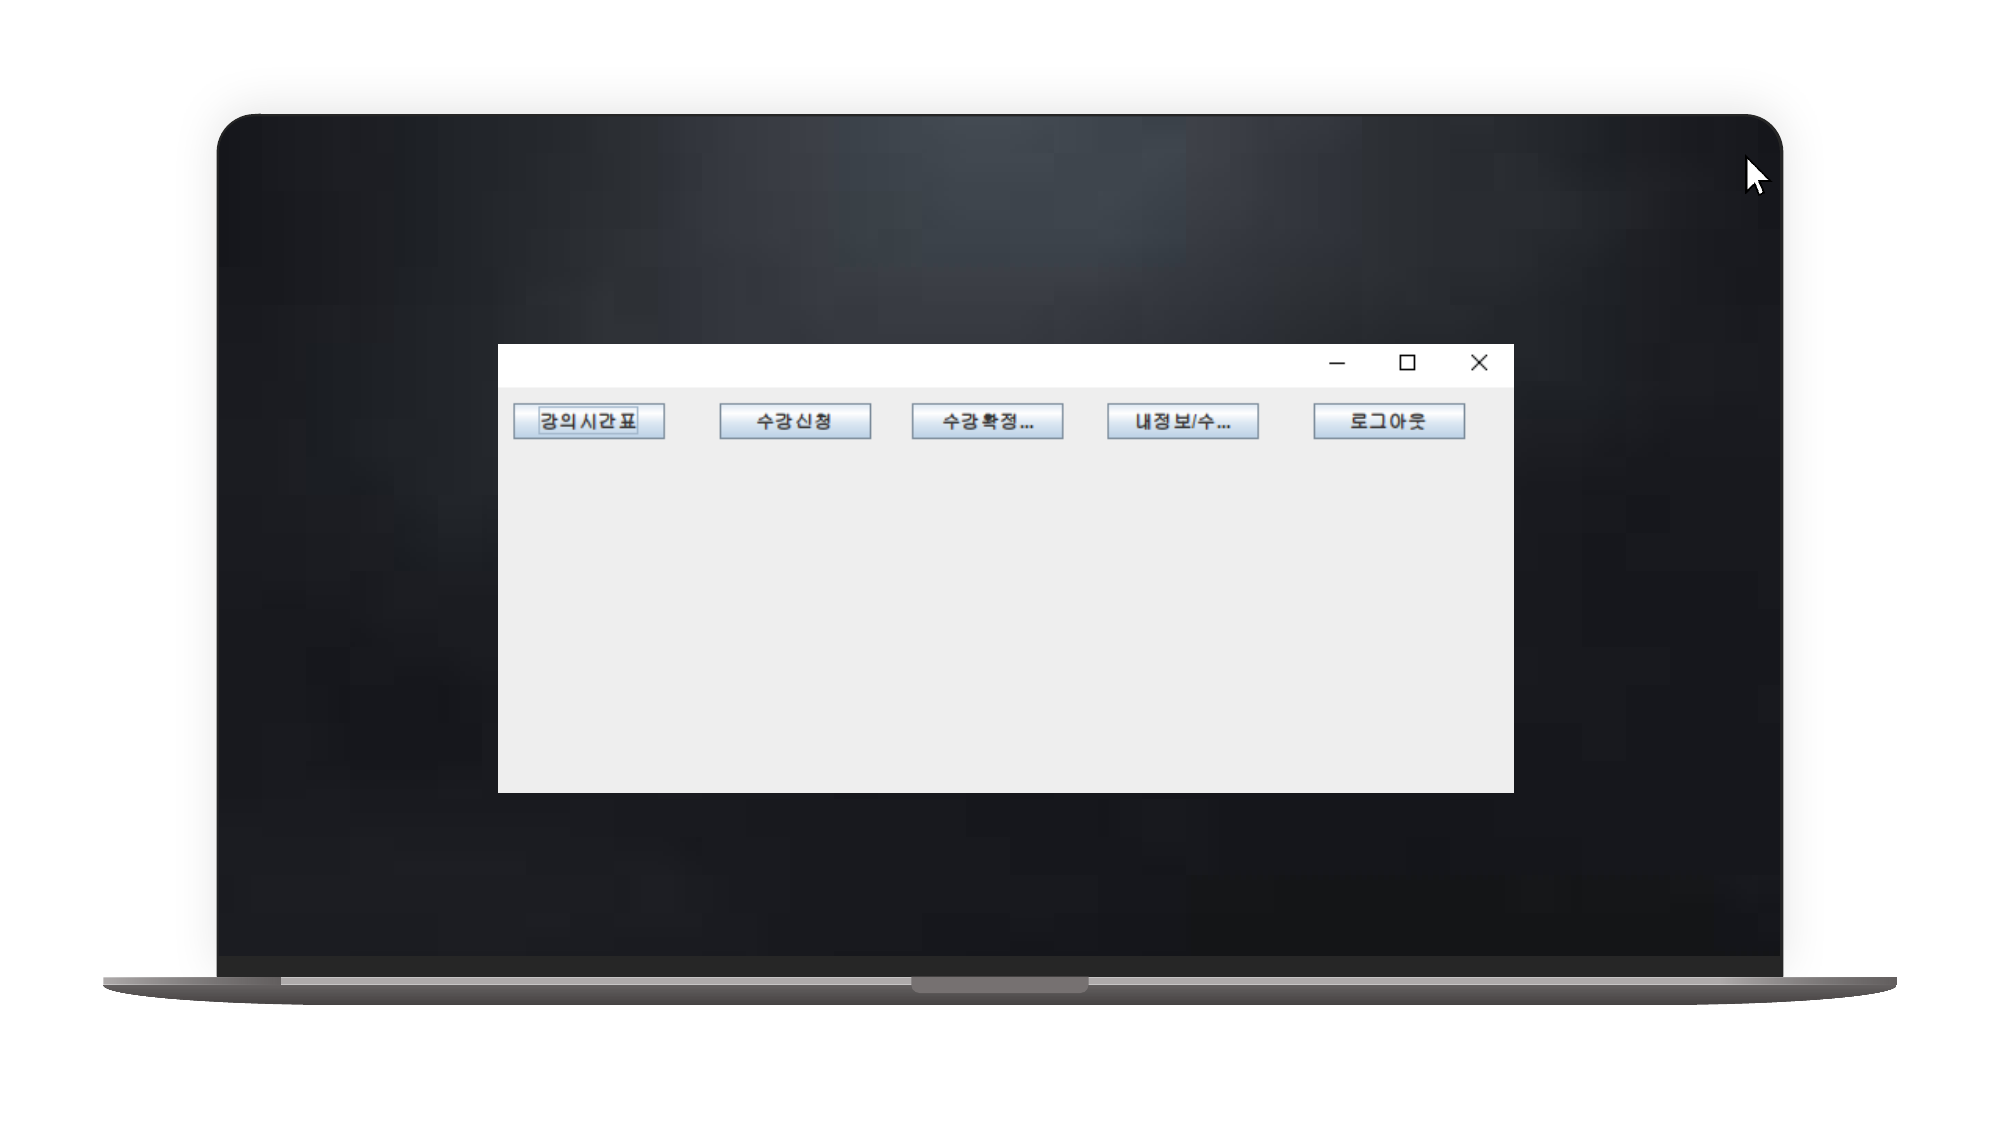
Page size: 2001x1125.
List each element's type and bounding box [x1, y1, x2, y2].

text_box [498, 344, 1514, 793]
text_box [103, 116, 1897, 1006]
picture [218, 116, 1780, 957]
